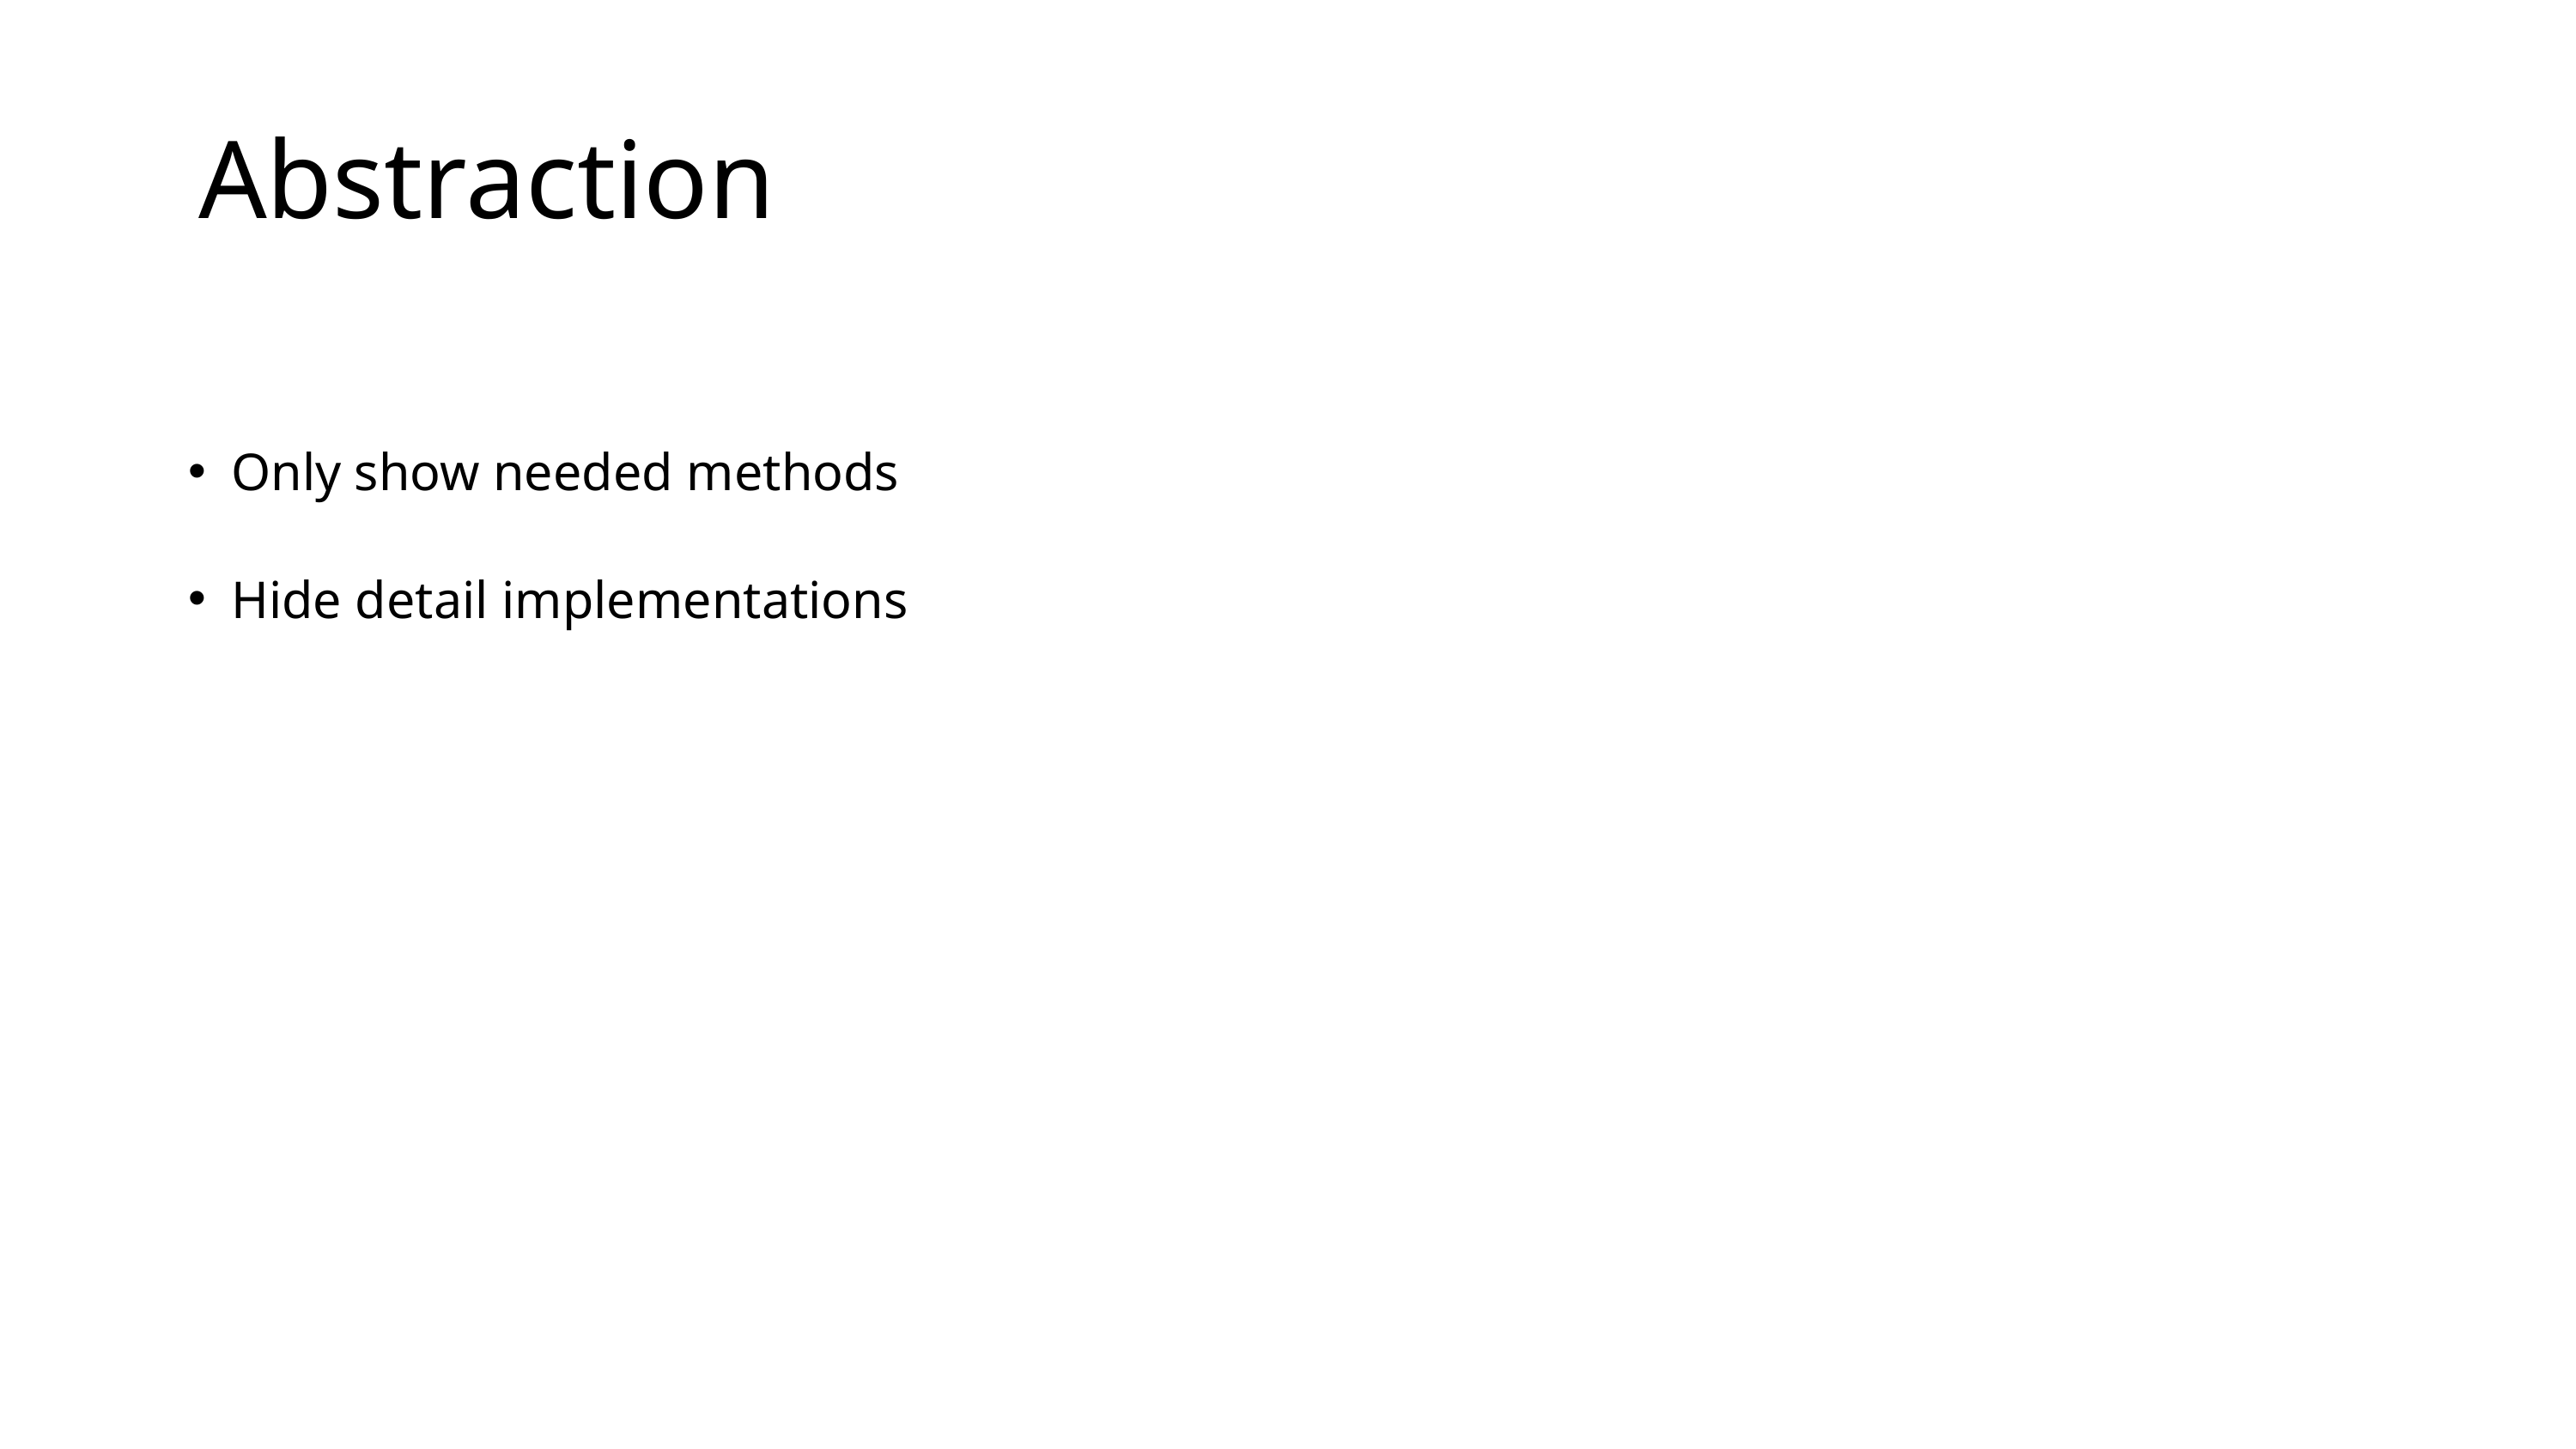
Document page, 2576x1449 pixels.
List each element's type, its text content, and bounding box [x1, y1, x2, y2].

text_box Only show needed methods Hide detail implementations [144, 373, 2263, 755]
text_box Abstraction [170, 111, 1434, 240]
